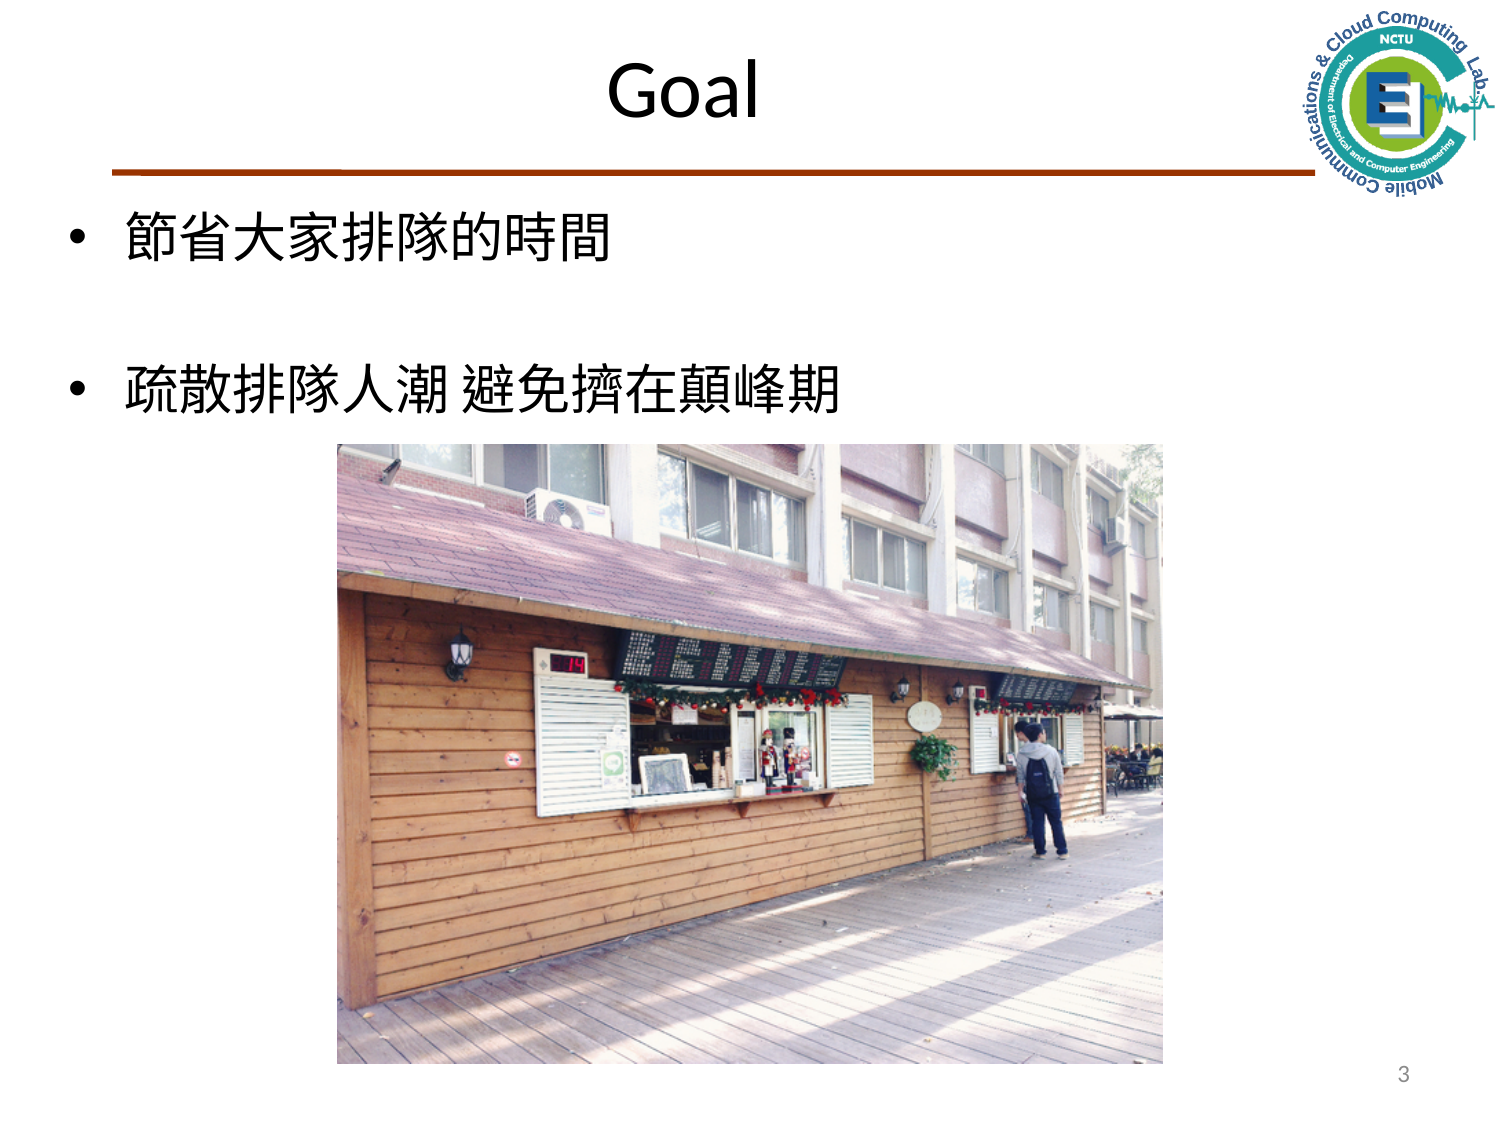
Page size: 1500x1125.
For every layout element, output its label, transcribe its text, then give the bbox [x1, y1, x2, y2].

title Goal [52, 7, 1316, 162]
slide_number 3 [1074, 1042, 1425, 1103]
list 節省大家排隊的時間 疏散排隊人潮 避免擠在顛峰期 [52, 196, 1448, 1024]
picture [336, 444, 1164, 1064]
picture [1319, 26, 1495, 181]
